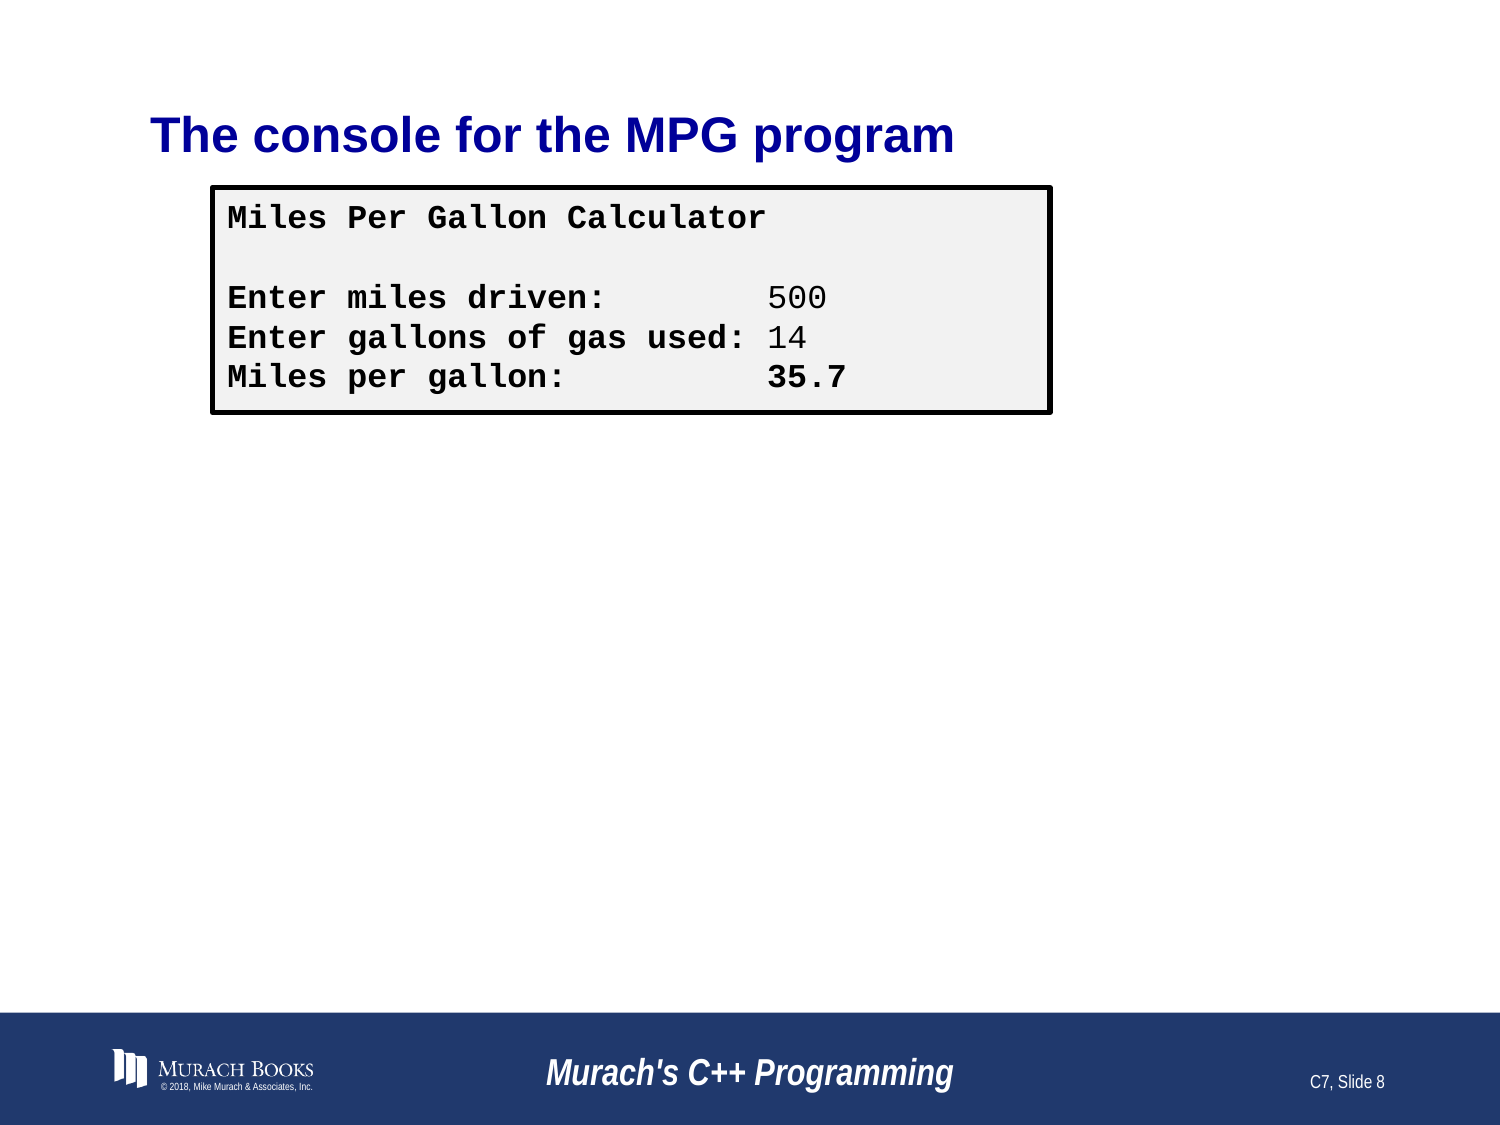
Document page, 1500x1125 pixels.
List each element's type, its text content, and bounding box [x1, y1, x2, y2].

slide_number Murach's C++ Programming [463, 1025, 1050, 1100]
footer © 2018, Mike Murach & Associates, Inc. [12, 1025, 463, 1100]
title The console for the MPG program [150, 102, 1350, 164]
list Miles Per Gallon Calculator Enter miles driven: 500 Enter gallons of gas used: 14 Miles per gallon: 35.7 [210, 185, 1053, 415]
slide_number C7, Slide 8 [1087, 1025, 1400, 1100]
